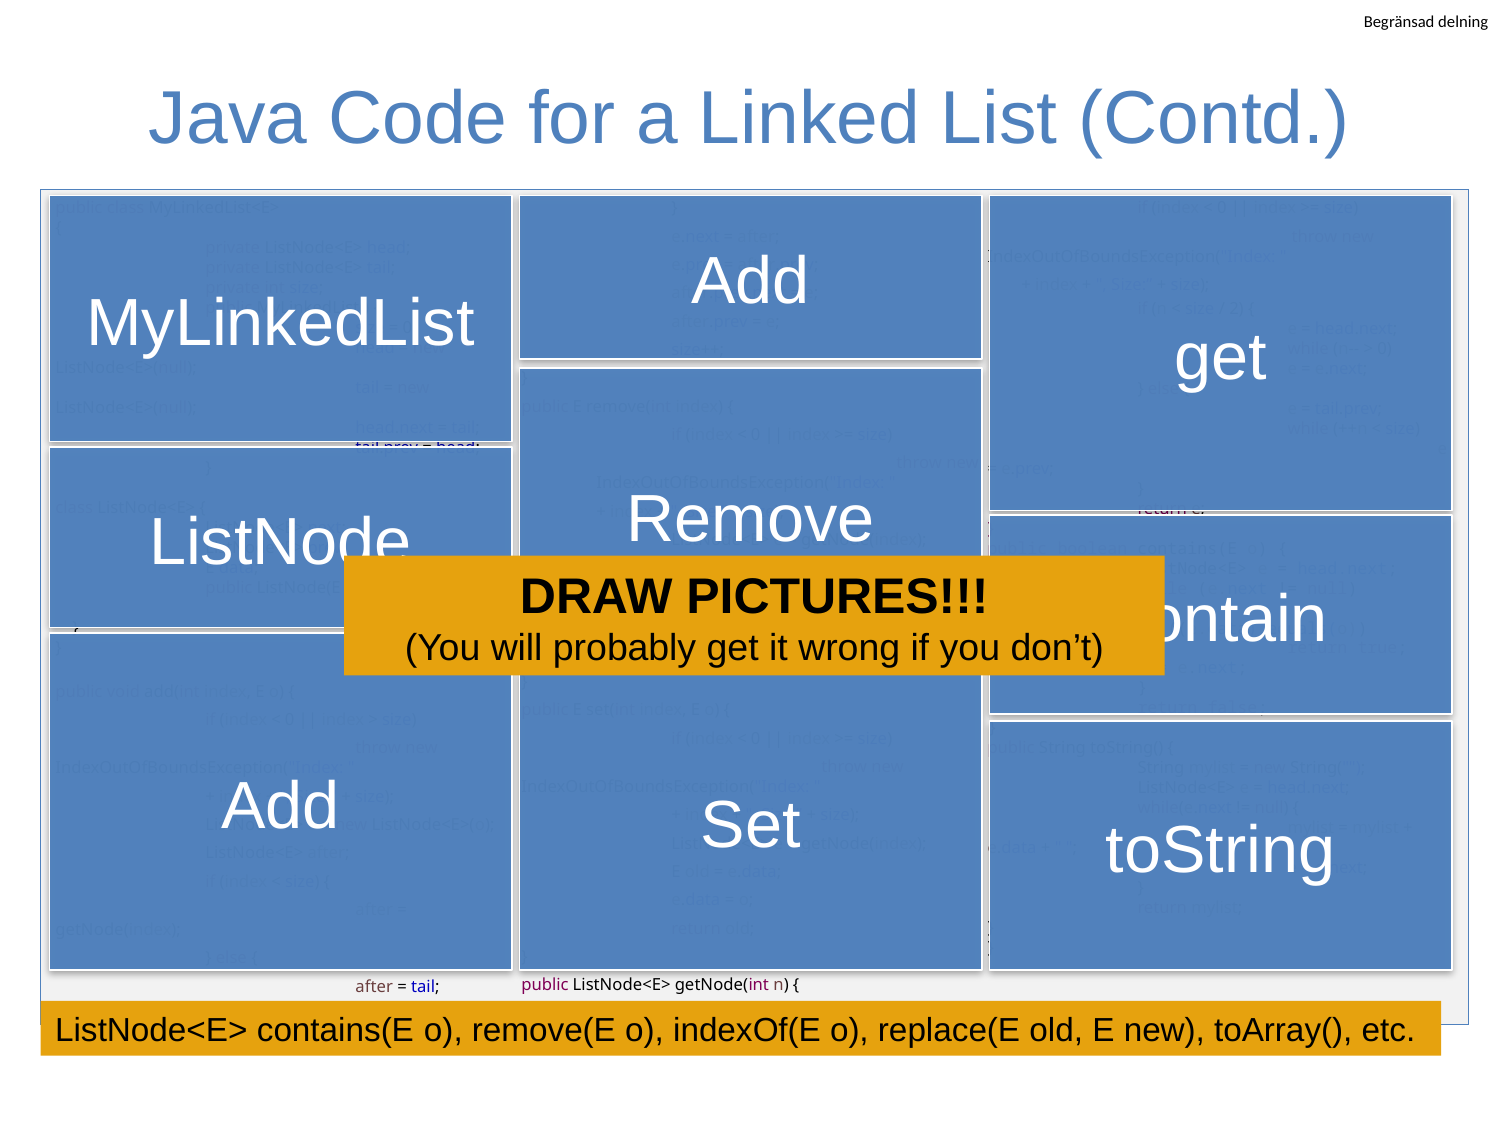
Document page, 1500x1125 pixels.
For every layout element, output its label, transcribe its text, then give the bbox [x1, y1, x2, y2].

text_box DRAW PICTURES!!! (You will probably get it wrong if you don’t) [344, 555, 1165, 676]
text_box MyLinkedList [49, 195, 513, 442]
title Java Code for a Linked List (Contd.) [74, 20, 1425, 195]
text_box contain [989, 514, 1453, 715]
text_box Set [519, 676, 983, 971]
text_box ListNode [49, 446, 513, 628]
text_box Add [49, 632, 513, 971]
text_box toString [989, 720, 1453, 971]
text_box get [989, 195, 1453, 511]
text_box ListNode<E> contains(E o), remove(E o), indexOf(E o), replace(E old, E new), toArray(), etc. [40, 1000, 1442, 1056]
text_box public class MyLinkedList<E> { private ListNode<E> head; private ListNode<E> tail; private int size; public MyLinkedList() { size = 0; head = new ListNode<E>(null); tail = new ListNode<E>(null); head.next = tail; tail.prev = head; } class ListNode<E> { ListNode<E> next; ListNode<E> prev; E data; public ListNode(E theData) { this.data = theData } } public void add(int index, E o) { if (index < 0 || index > size) throw new IndexOutOfBoundsException("Index: " + index + ", Size:" + size); ListNode<E> e = new ListNode<E>(o); ListNode<E> after; if (index < size) { after = getNode(index); } else { after = tail; } e.next = after; e.prev = after.prev; after.prev.next = e; after.prev = e; size++; } public E remove(int index) { if (index < 0 || index >= size) throw new IndexOutOfBoundsException("Index: " + index + ", Size:” + size); ListNode<E> e = getNode(index); e.next.prev = e.prev; e.prev.next = e.next; size--; return e.data; } public E set(int index, E o) { if (index < 0 || index >= size) throw new IndexOutOfBoundsException("Index: " + index + ", Size:” + size); ListNode<E> e = getNode(index); E old = e.data; e.data = o; return old; } public ListNode<E> getNode(int n) { if (index < 0 || index >= size) throw new IndexOutOfBoundsException("Index: " + index + ", Size:” + size); if (n < size / 2) { e = head.next; while (n-- > 0) e = e.next; } else { e = tail.prev; while (++n < size) e = e.prev; } return e; } public boolean contains(E o) { ListNode<E> e = head.next; while (e.next != null) { if ((e.data).equals(o)) return true; e = e.next; } return false; } public String toString() { String mylist = new String(""); ListNode<E> e = head.next; while(e.next != null) { mylist = mylist + e.data + " "; e = e.next; } return mylist; } } [40, 189, 1469, 1025]
text_box Add [519, 195, 983, 360]
text_box Remove [519, 367, 983, 555]
